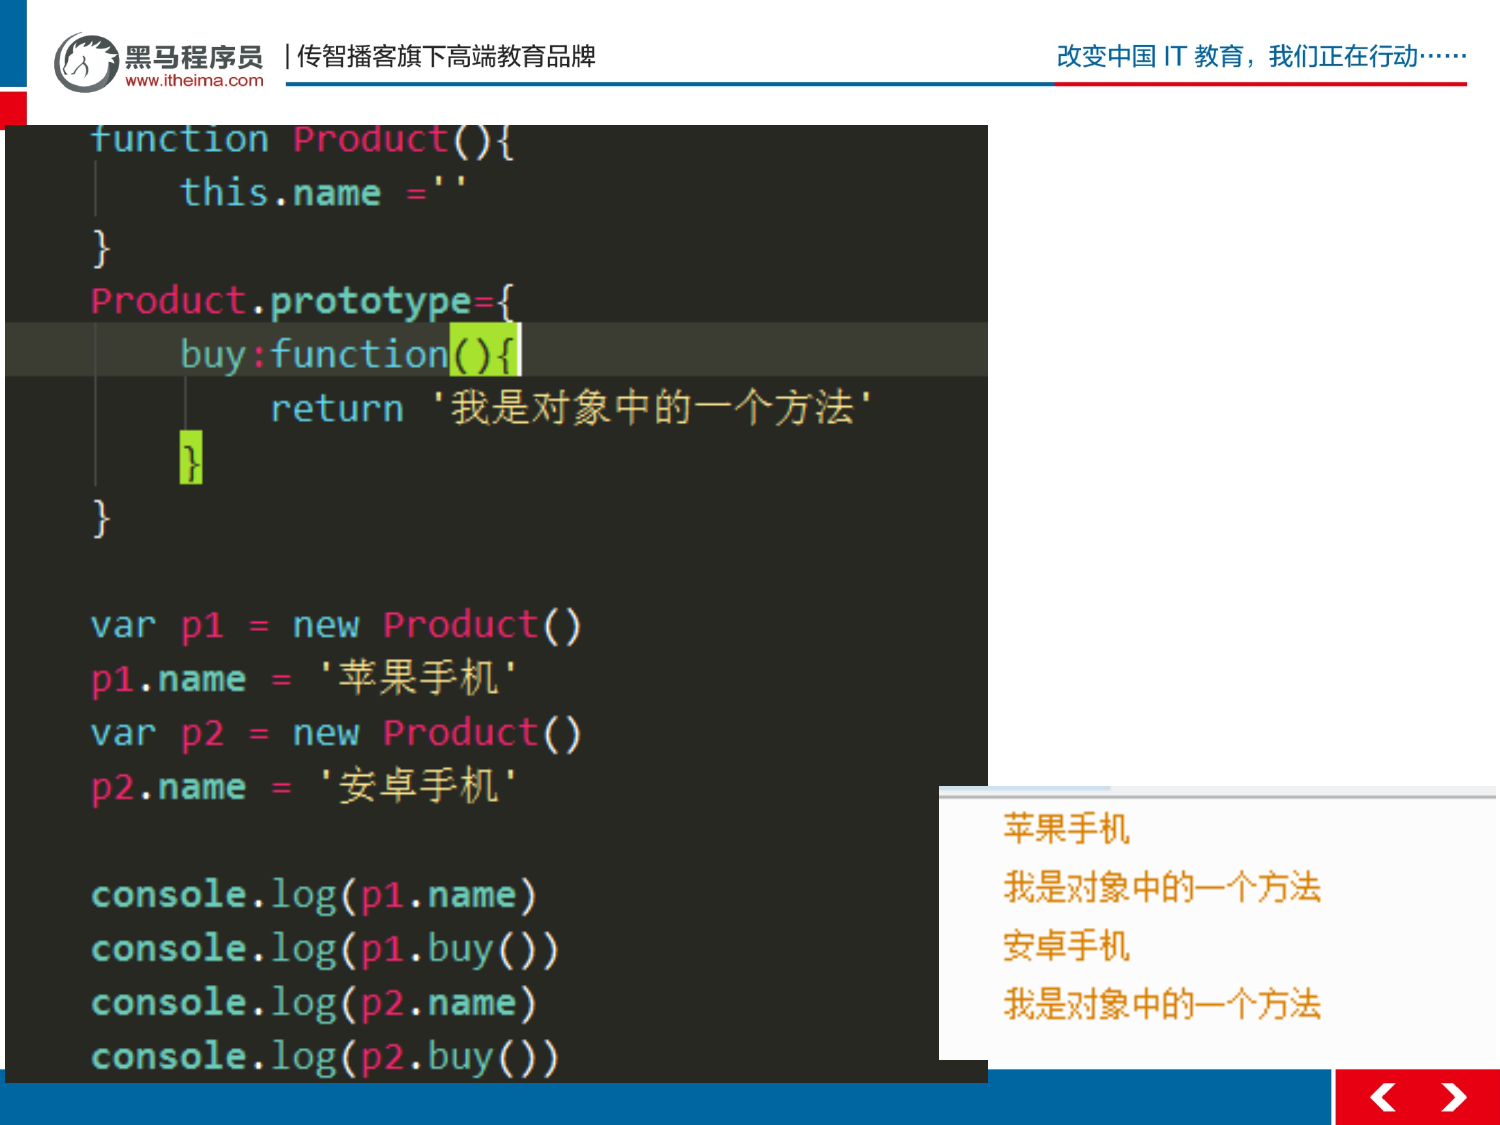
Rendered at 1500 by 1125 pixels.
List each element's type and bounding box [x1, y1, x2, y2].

picture [0, 0, 1500, 1125]
list [5, 125, 988, 1083]
